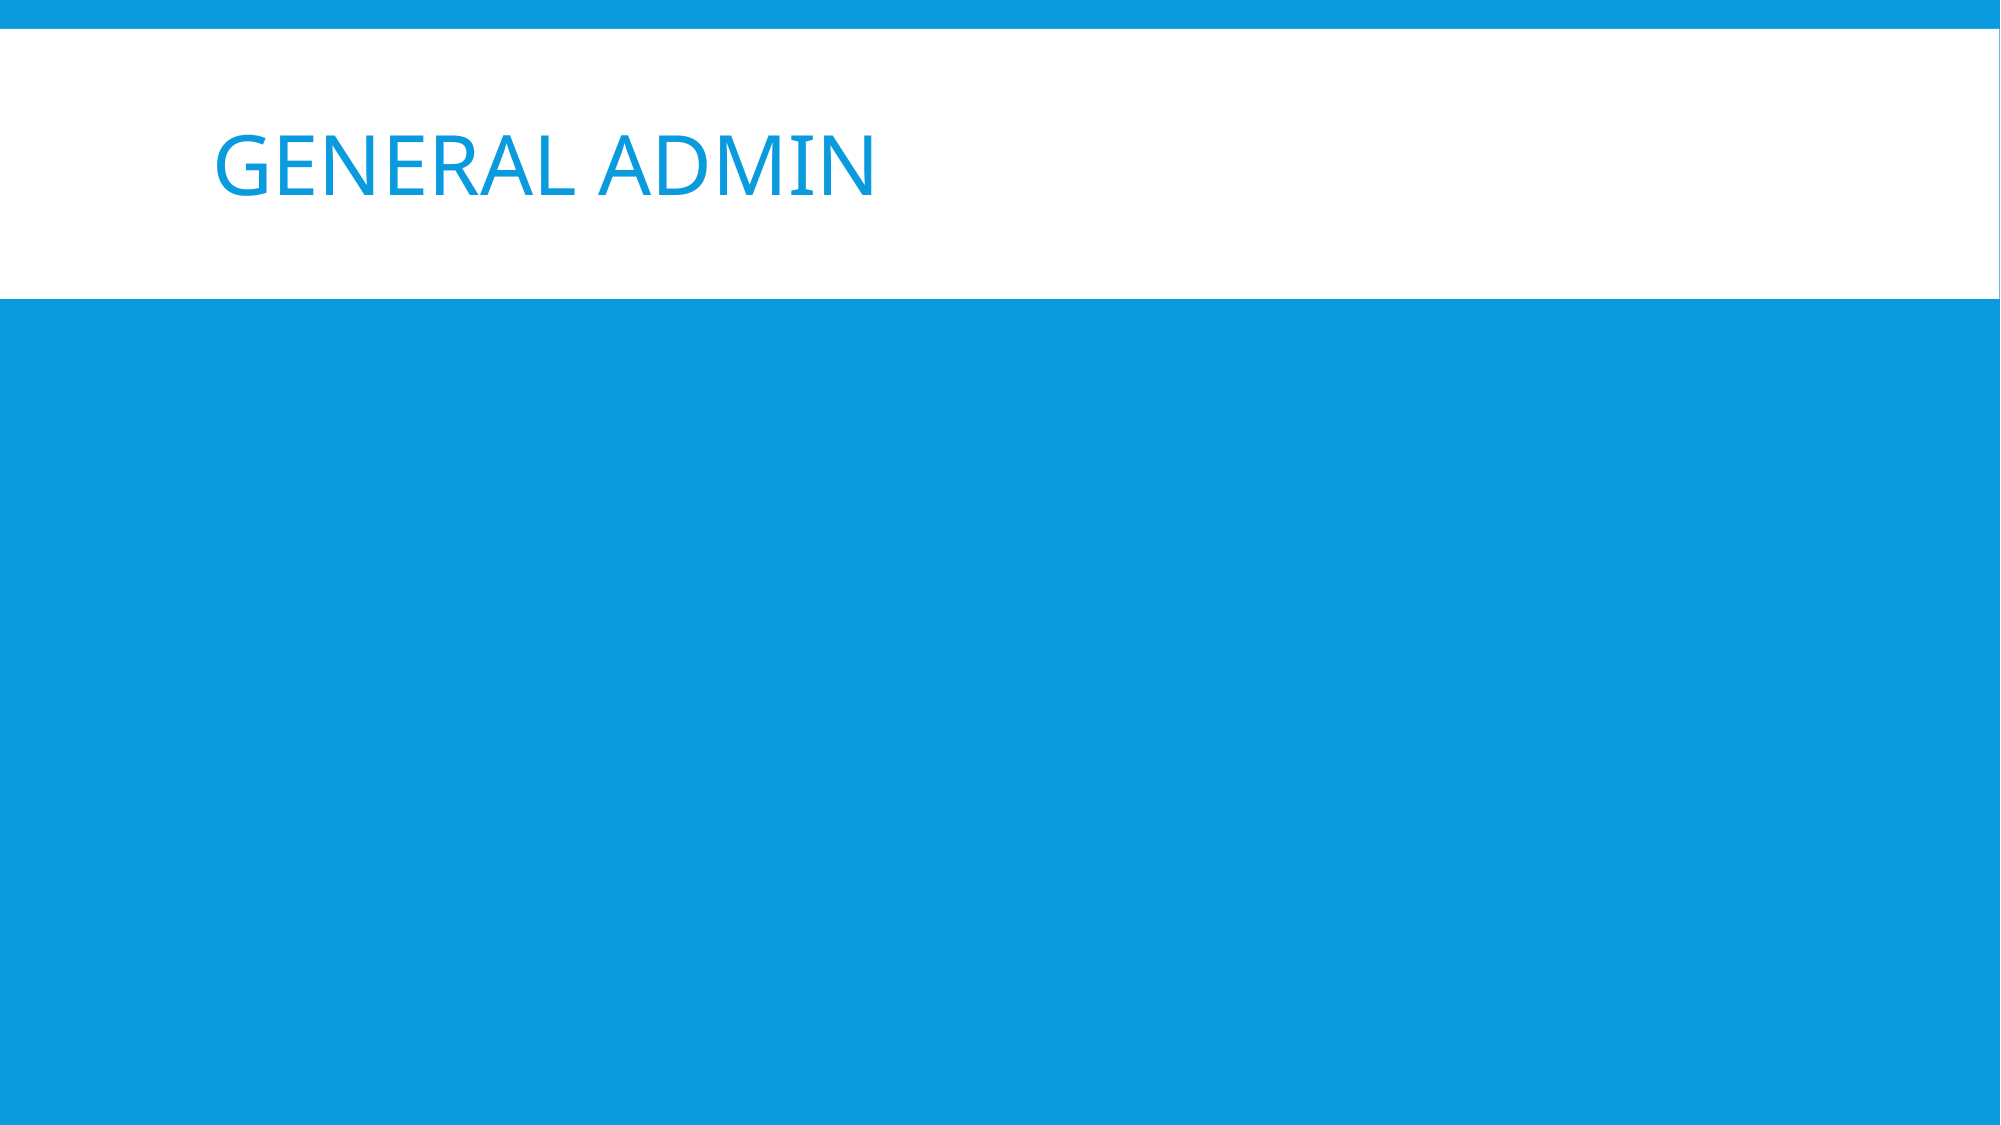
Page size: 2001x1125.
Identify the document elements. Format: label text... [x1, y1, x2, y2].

title General Admin [197, 46, 1803, 295]
